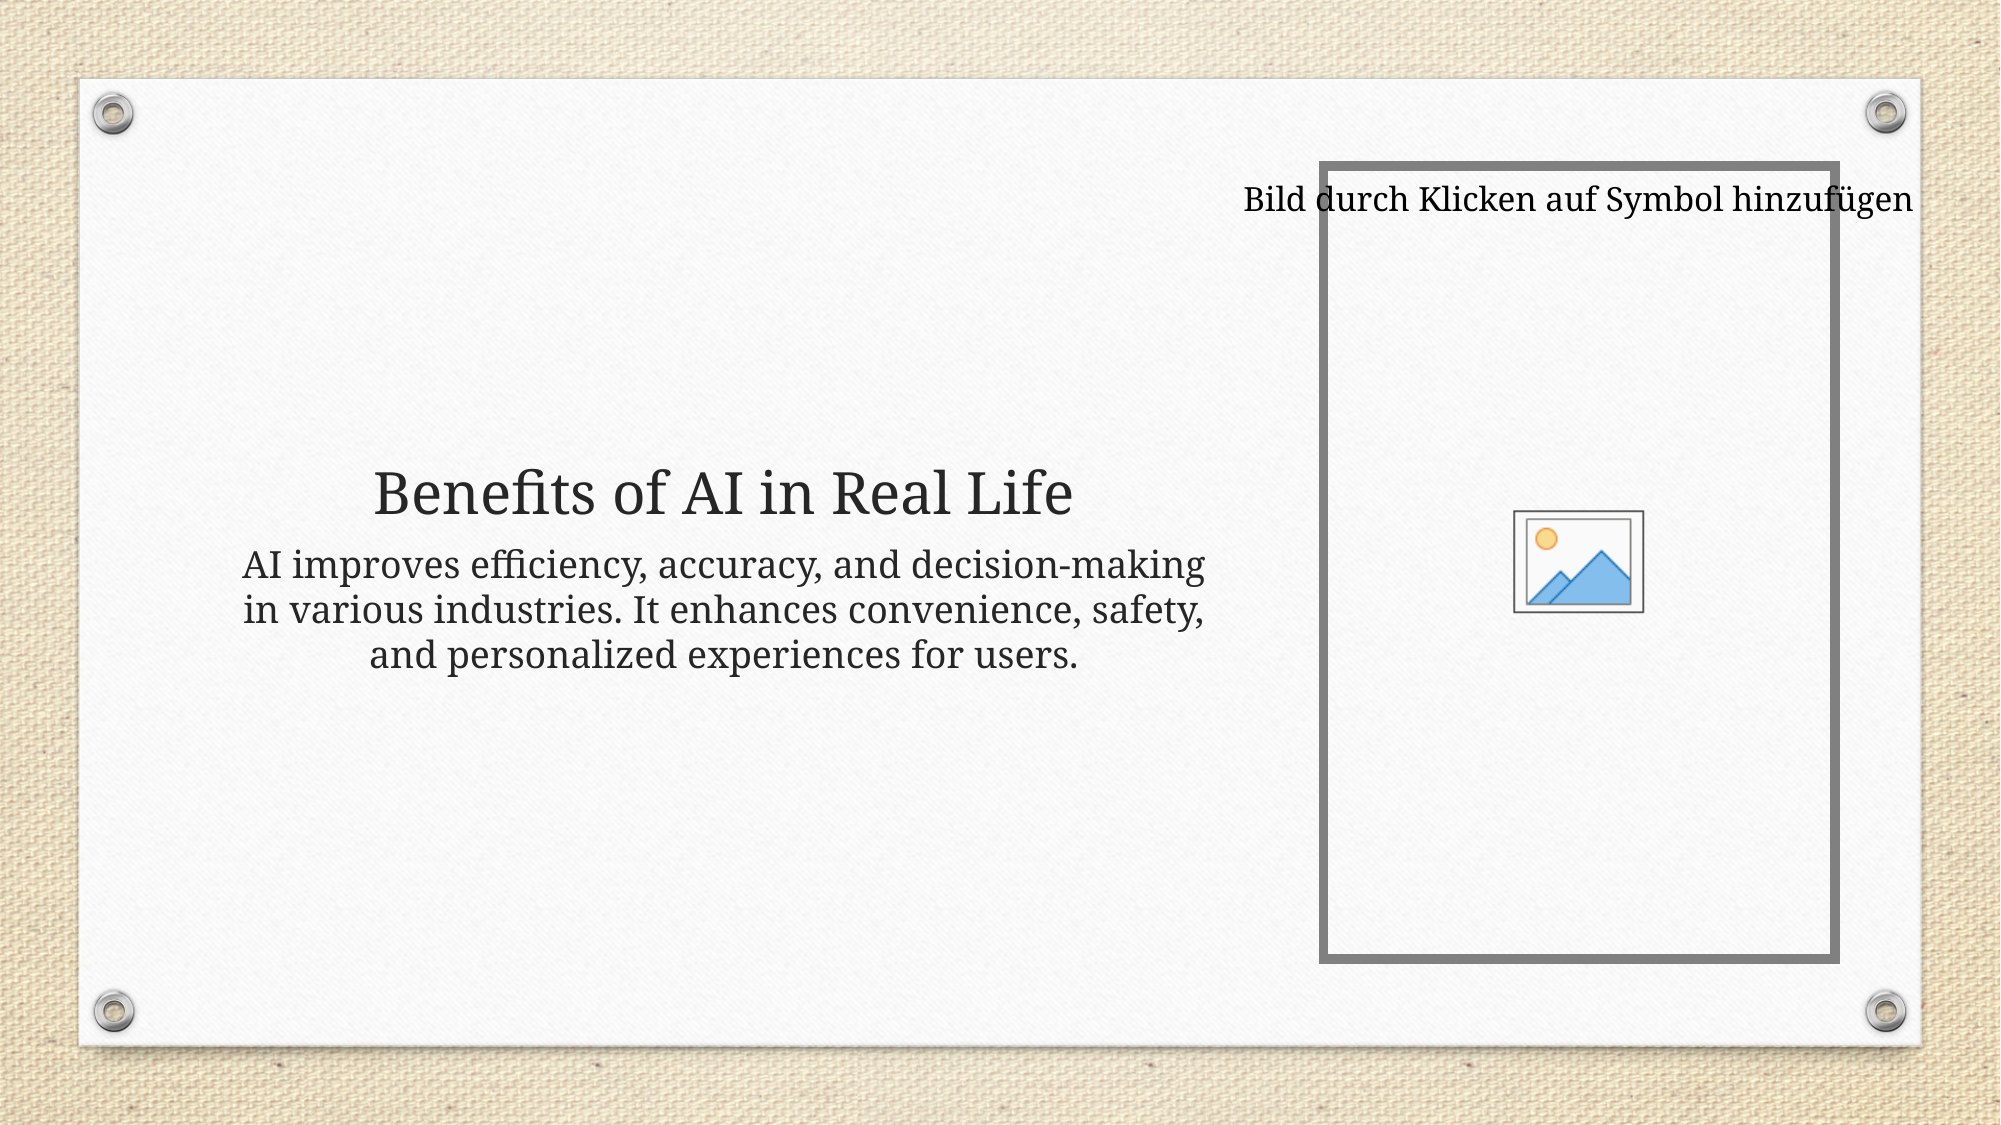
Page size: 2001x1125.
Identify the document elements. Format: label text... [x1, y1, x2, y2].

list AI improves efficiency, accuracy, and decision-making in various industries. It enhances convenience, safety, and personalized experiences for users. [212, 534, 1237, 834]
picture [0, 0, 2001, 1125]
title Benefits of AI in Real Life [212, 309, 1237, 534]
